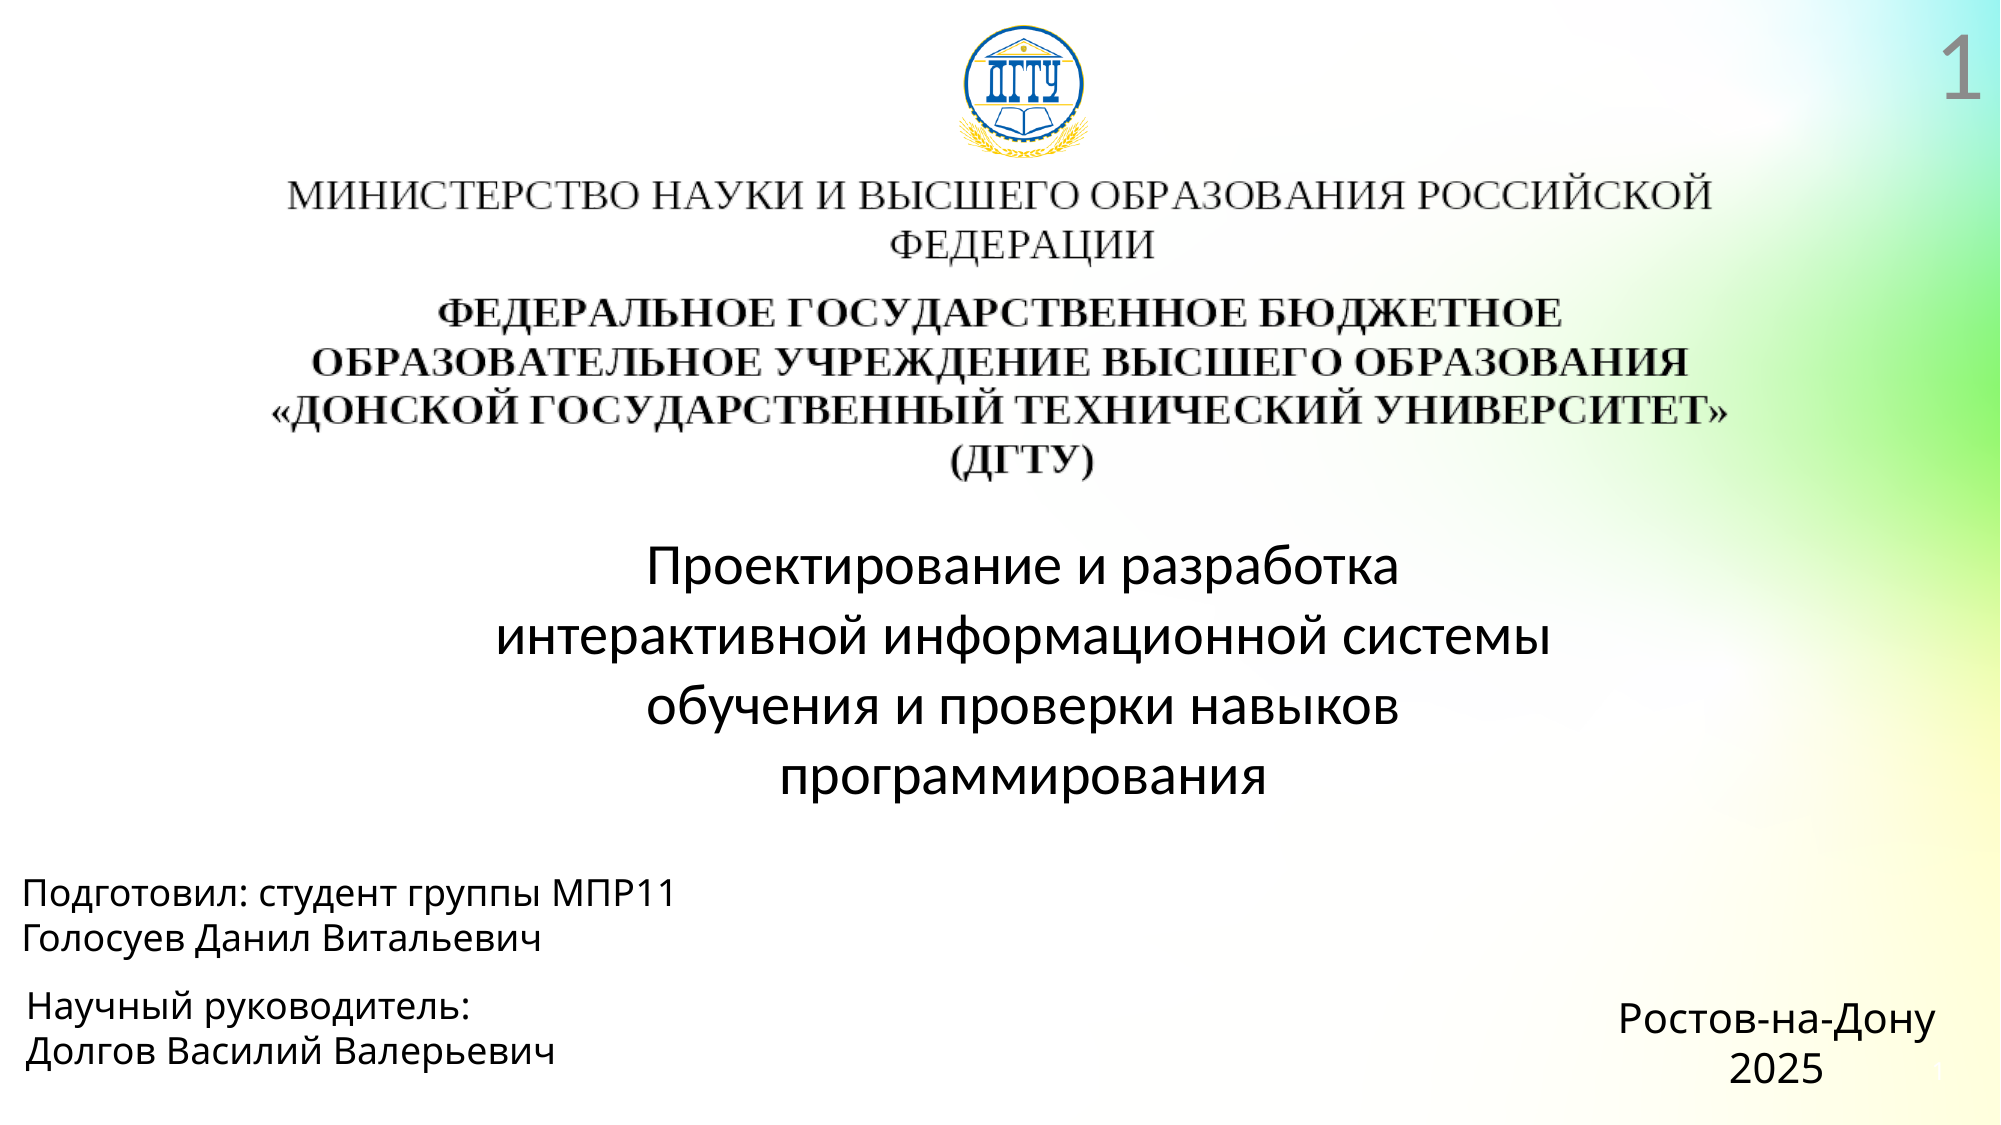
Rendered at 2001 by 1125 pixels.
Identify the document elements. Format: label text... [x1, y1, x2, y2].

text_box Ростов-на-Дону 2025 [1581, 984, 1972, 1100]
text_box Подготовил: студент группы МПР11 Голосуев Данил Витальевич [6, 861, 694, 966]
slide_number 1 [1550, 9, 2000, 111]
text_box Научный руководитель: Долгов Василий Валерьевич [11, 974, 572, 1080]
picture [270, 0, 2000, 1124]
text_box Проектирование и разработка интерактивной информационной системы обучения и проверки навыков программирования [450, 519, 1597, 814]
